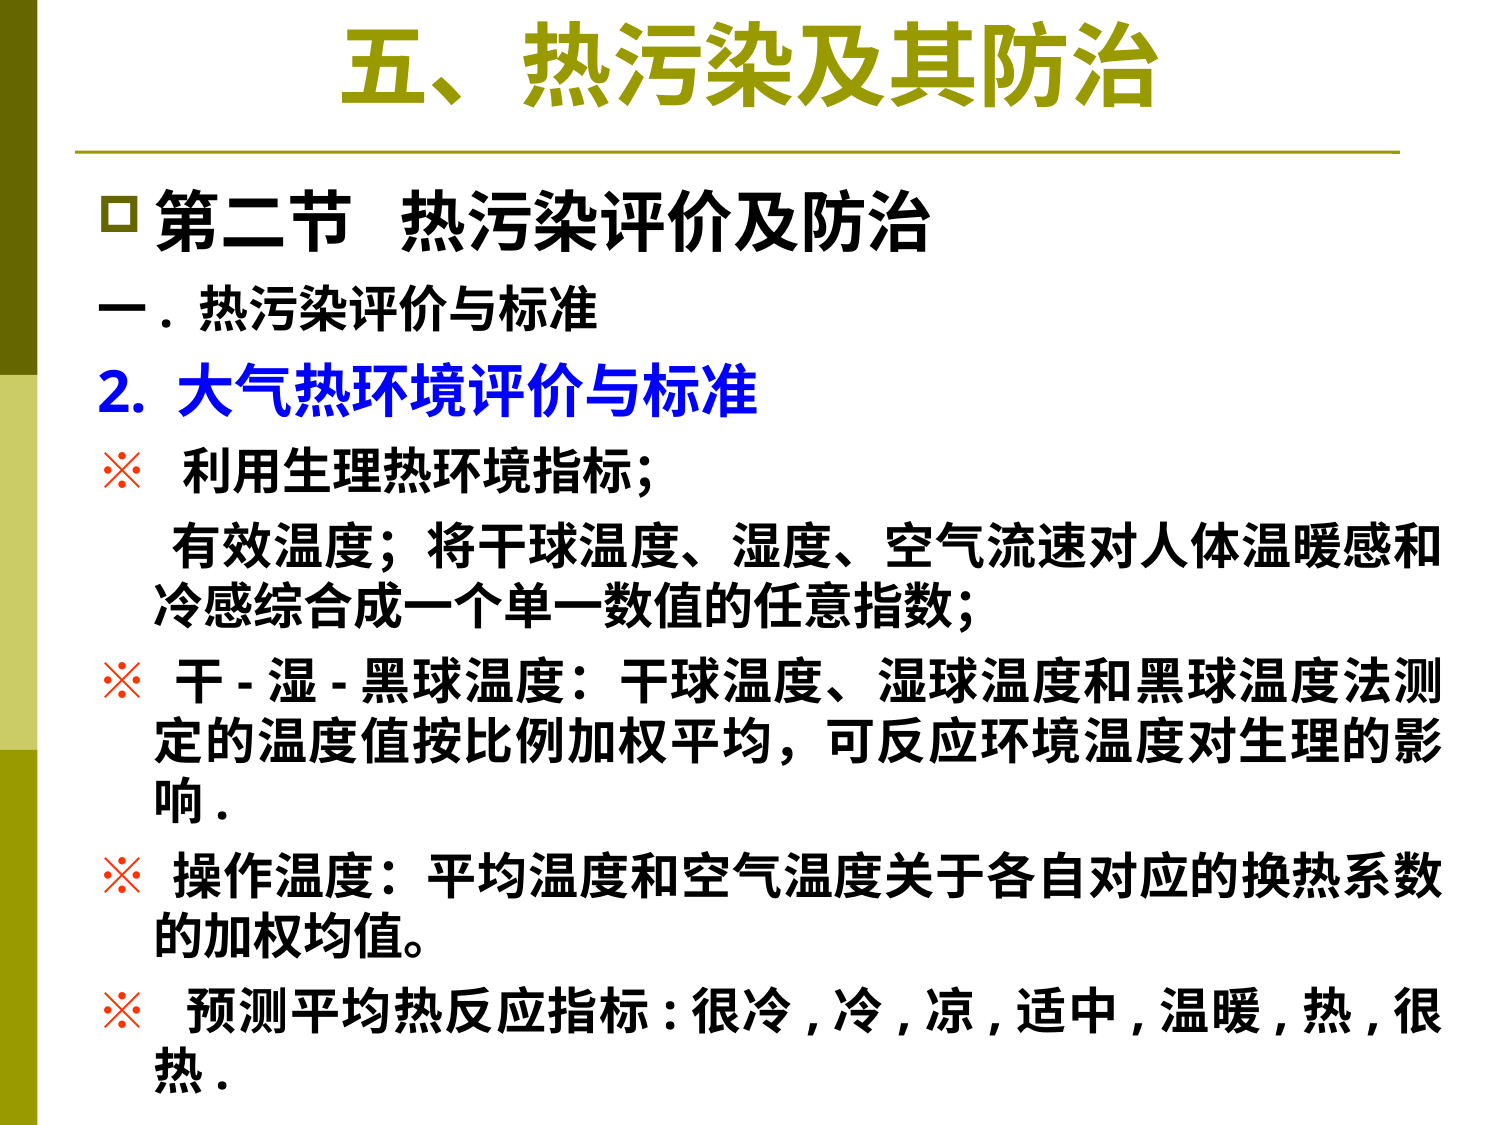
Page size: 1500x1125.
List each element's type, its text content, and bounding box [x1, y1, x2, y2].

title 五、热污染及其防治 [75, 45, 1425, 126]
list 第二节 热污染评价及防治 一. 热污染评价与标准 2. 大气热环境评价与标准 ※ 利用生理热环境指标； 有效温度；将干球温度、湿度、空气流速对人体温暖感和冷感综合成一个单一数值的任意指数； ※ 干-湿-黑球温度：干球温度、湿球温度和黑球温度法测定的温度值按比例加权平均，可反应环境温度对生理的影响. ※ 操作温度：平均温度和空气温度关于各自对应的换热系数的加权均值。 ※ 预测平均热反应指标:很冷,冷,凉,适中,温暖,热,很热. [82, 172, 1459, 1094]
